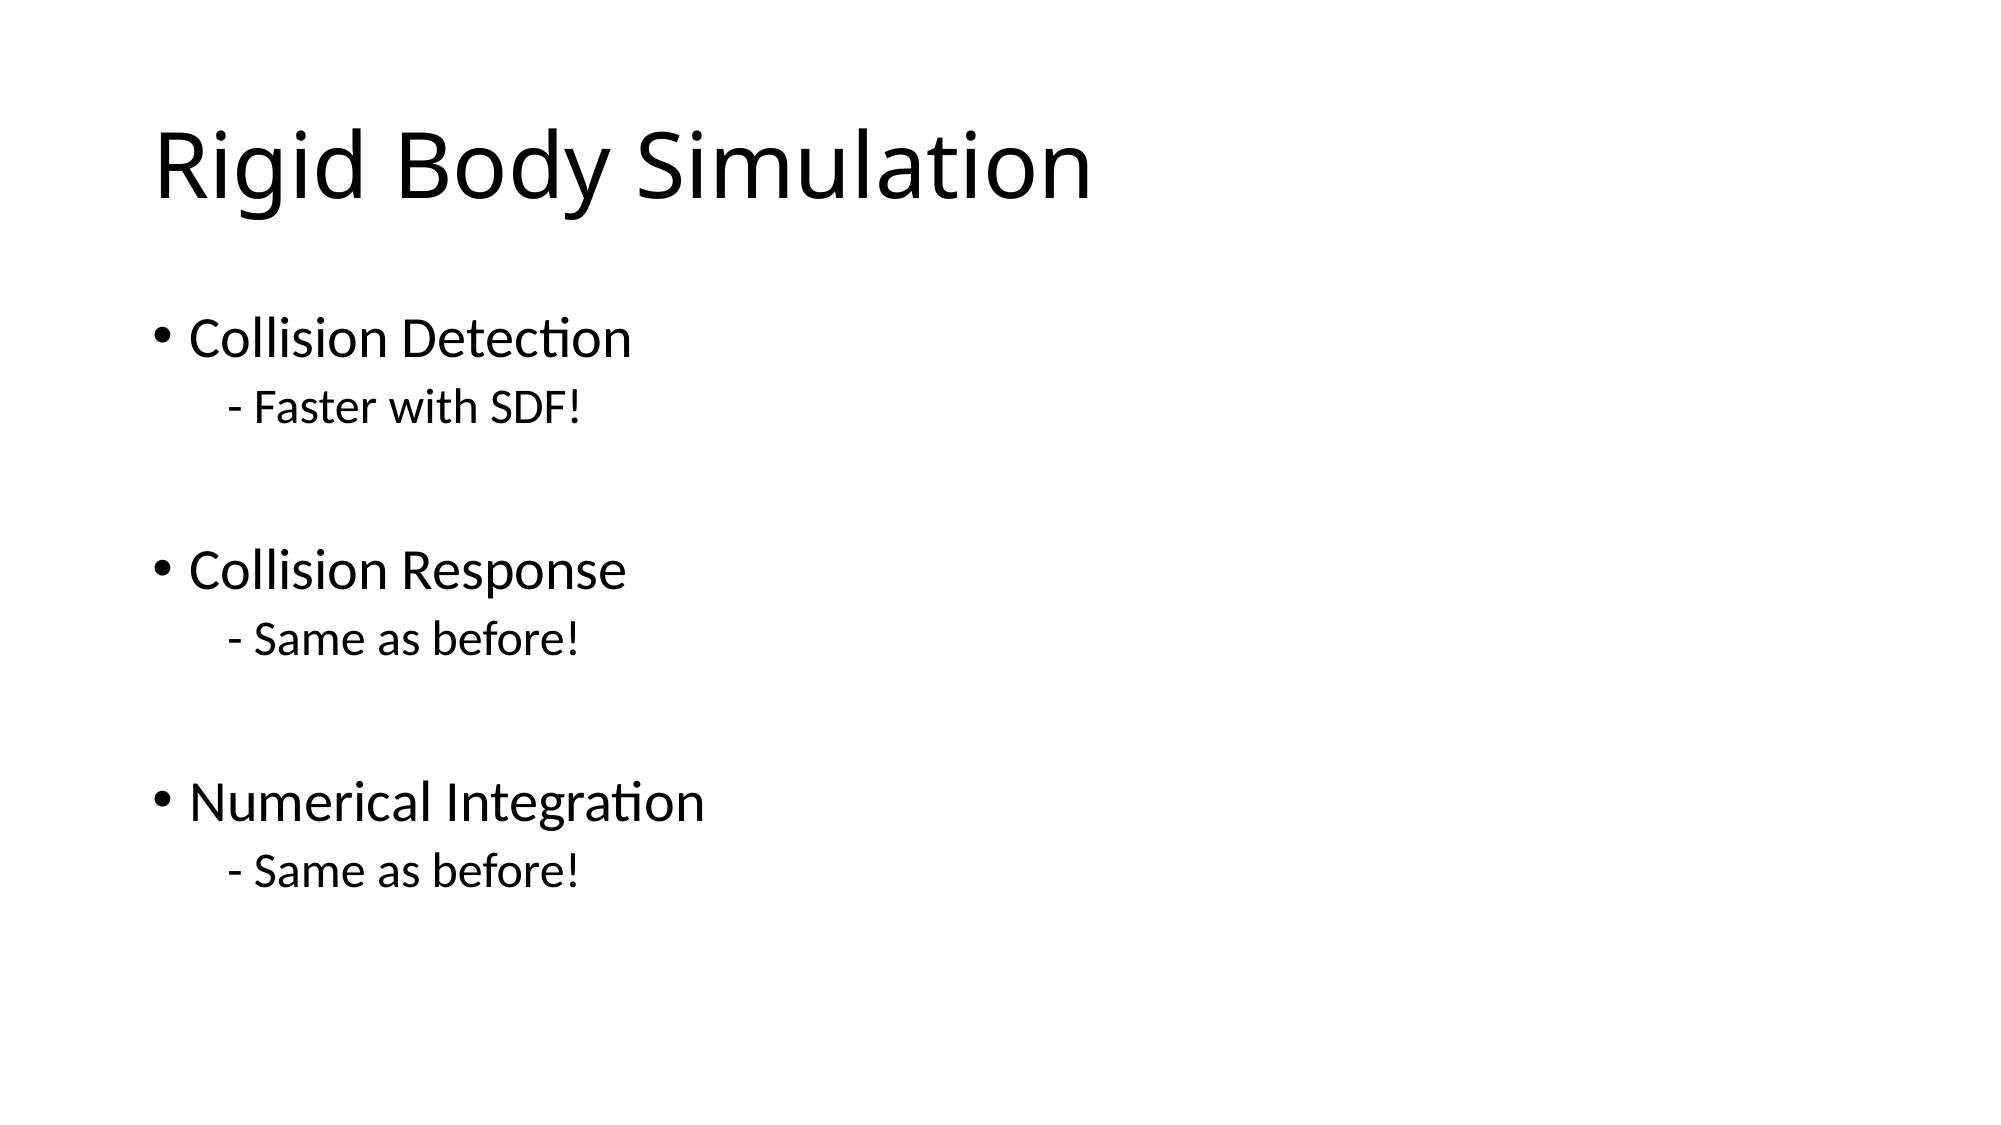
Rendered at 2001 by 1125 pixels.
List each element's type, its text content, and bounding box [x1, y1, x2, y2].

list Collision Detection - Faster with SDF! Collision Response - Same as before! Numerical Integration - Same as before! [137, 299, 1863, 1014]
title Rigid Body Simulation [137, 59, 1863, 278]
